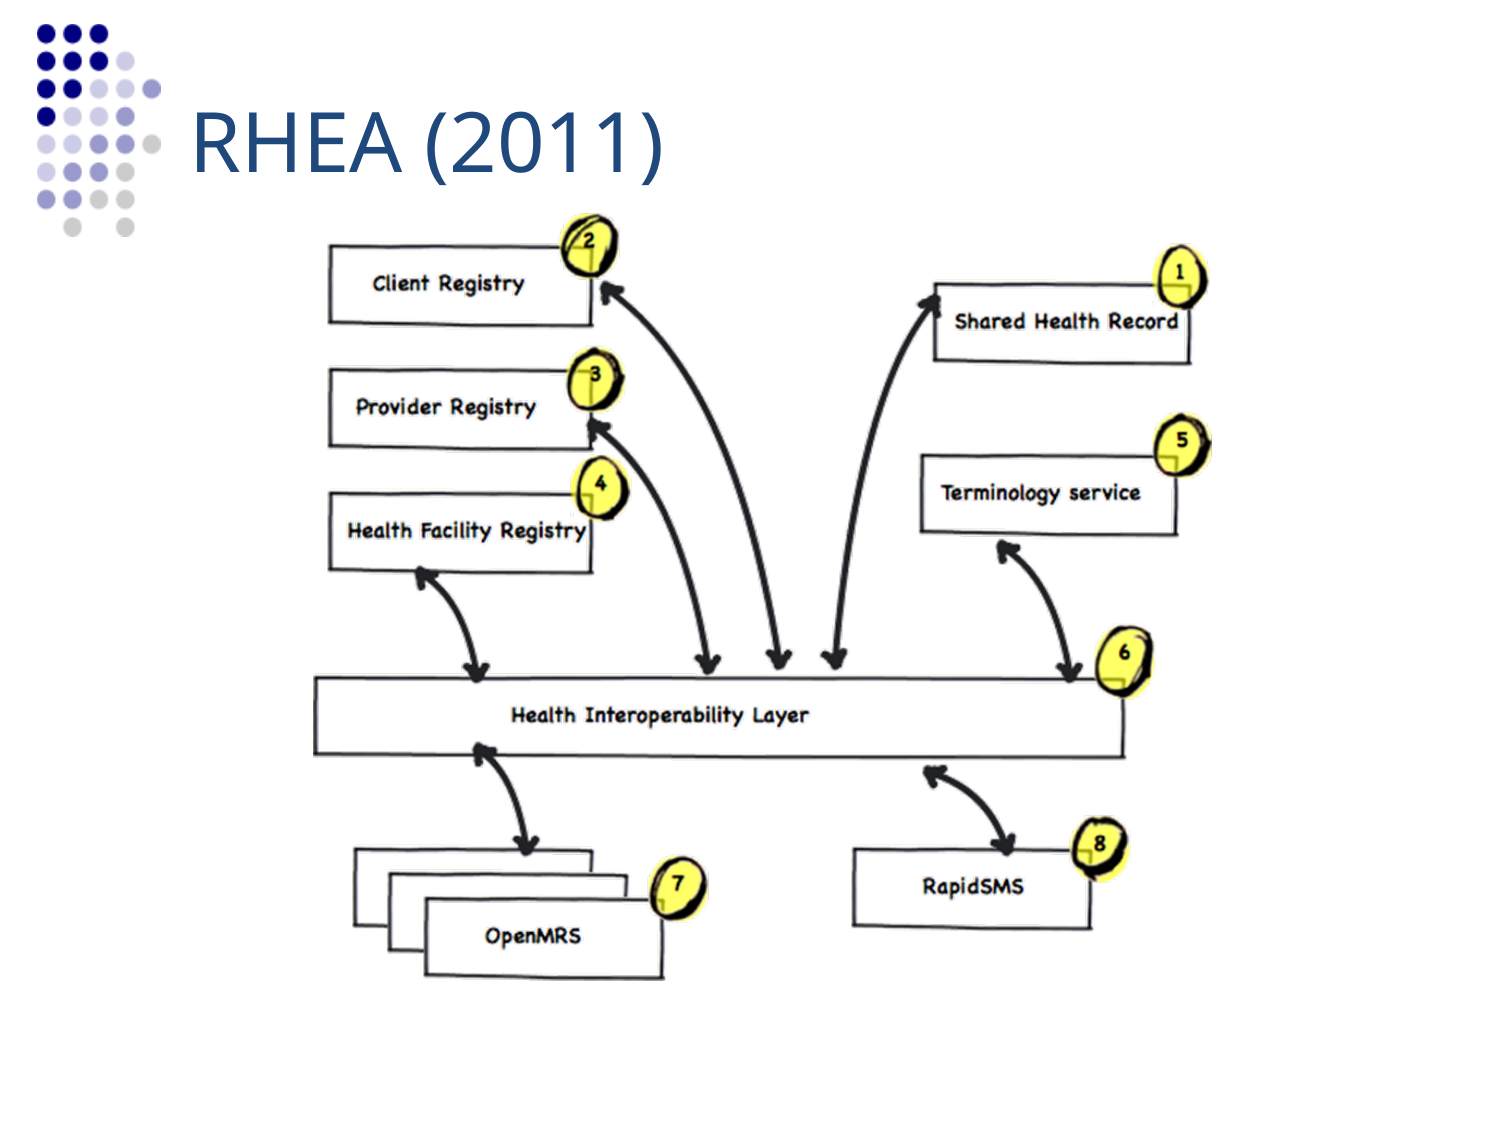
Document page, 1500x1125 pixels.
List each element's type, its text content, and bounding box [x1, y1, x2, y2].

picture [312, 212, 1213, 983]
picture [37, 24, 161, 237]
title RHEA (2011) [174, 45, 1425, 233]
